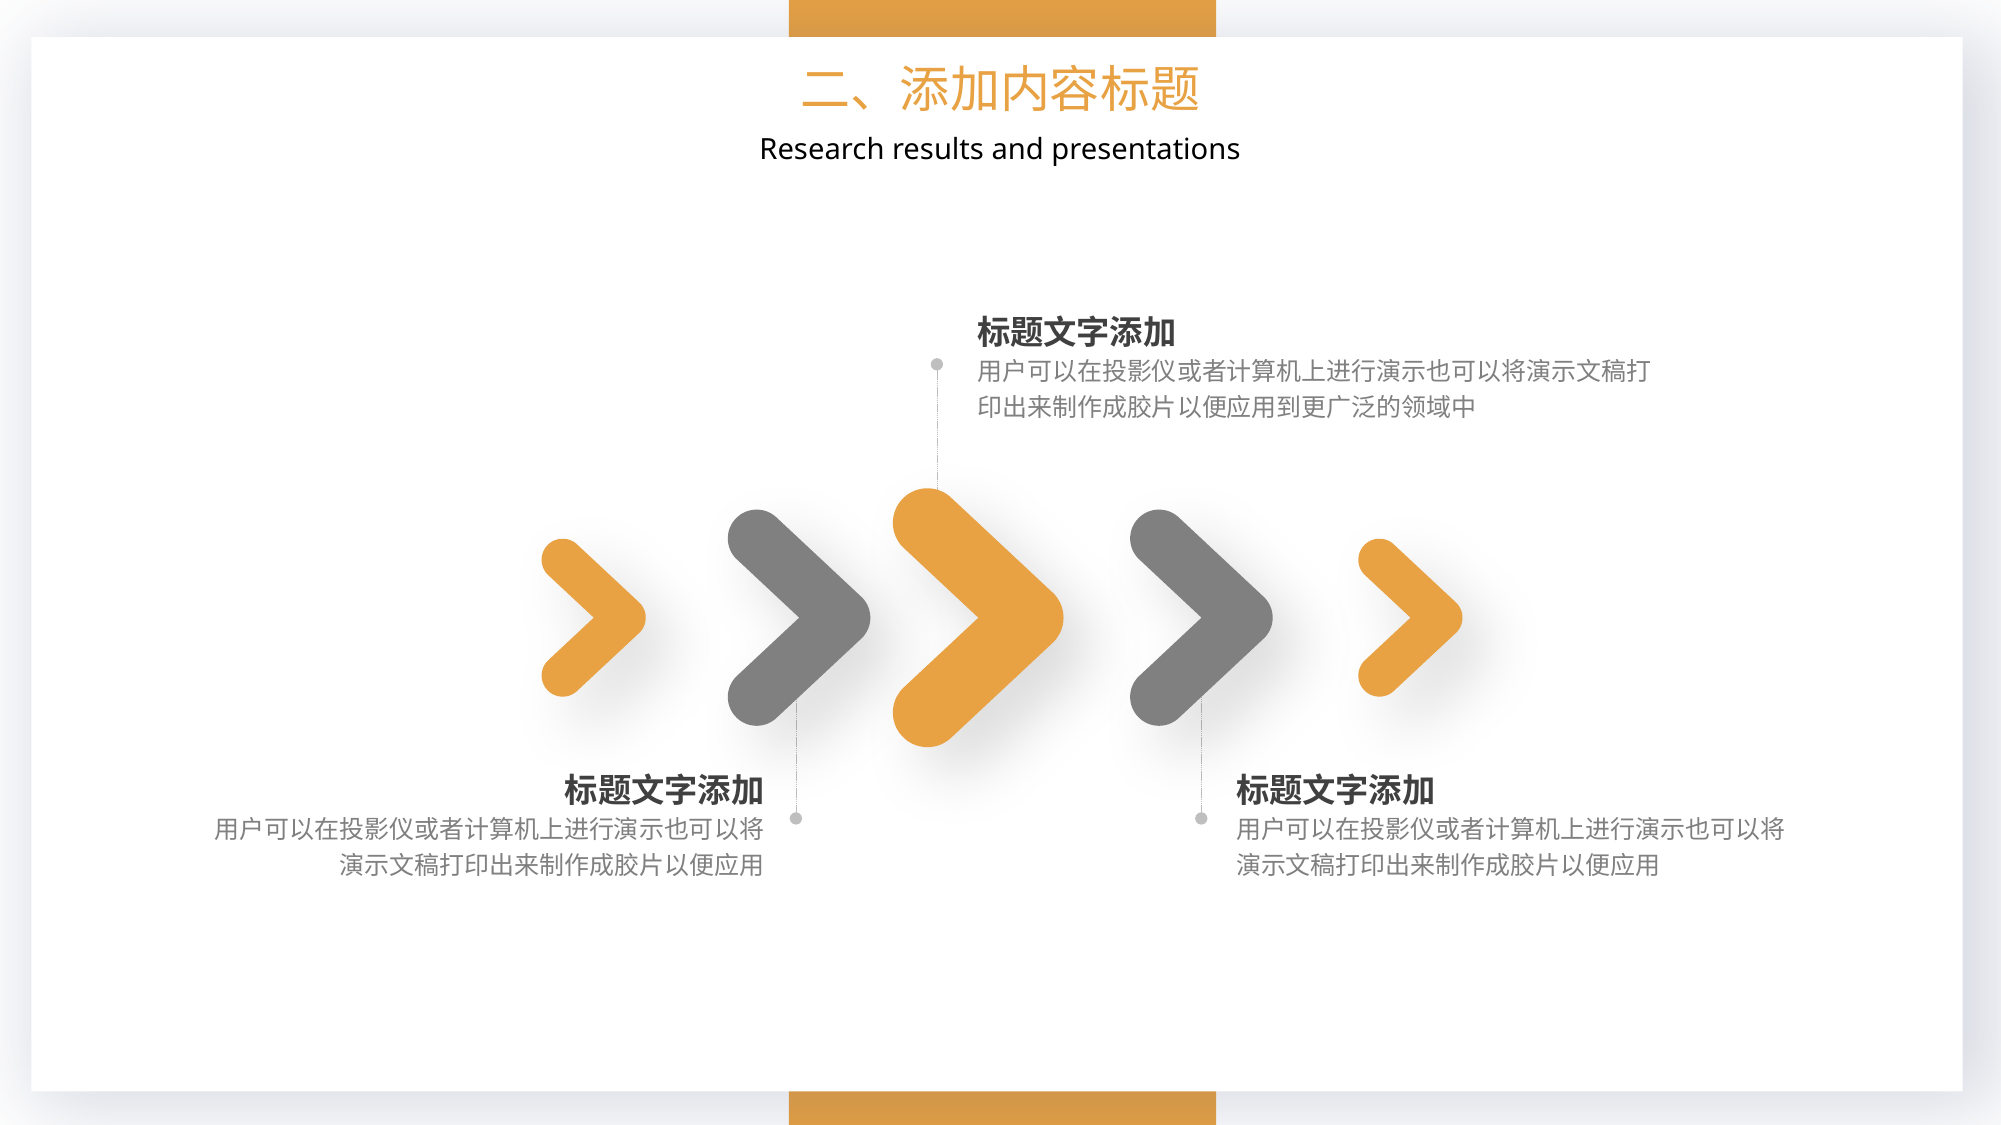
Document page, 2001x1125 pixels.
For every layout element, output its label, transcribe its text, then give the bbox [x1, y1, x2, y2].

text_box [194, 753, 780, 888]
text_box Research results and presentations [480, 123, 1520, 173]
text_box [1129, 508, 1274, 727]
text_box [726, 508, 872, 727]
text_box [1357, 537, 1464, 698]
text_box [540, 537, 647, 698]
text_box [891, 487, 1065, 749]
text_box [1221, 753, 1807, 888]
text_box 二、添加内容标题 [593, 49, 1407, 123]
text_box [962, 295, 1675, 430]
